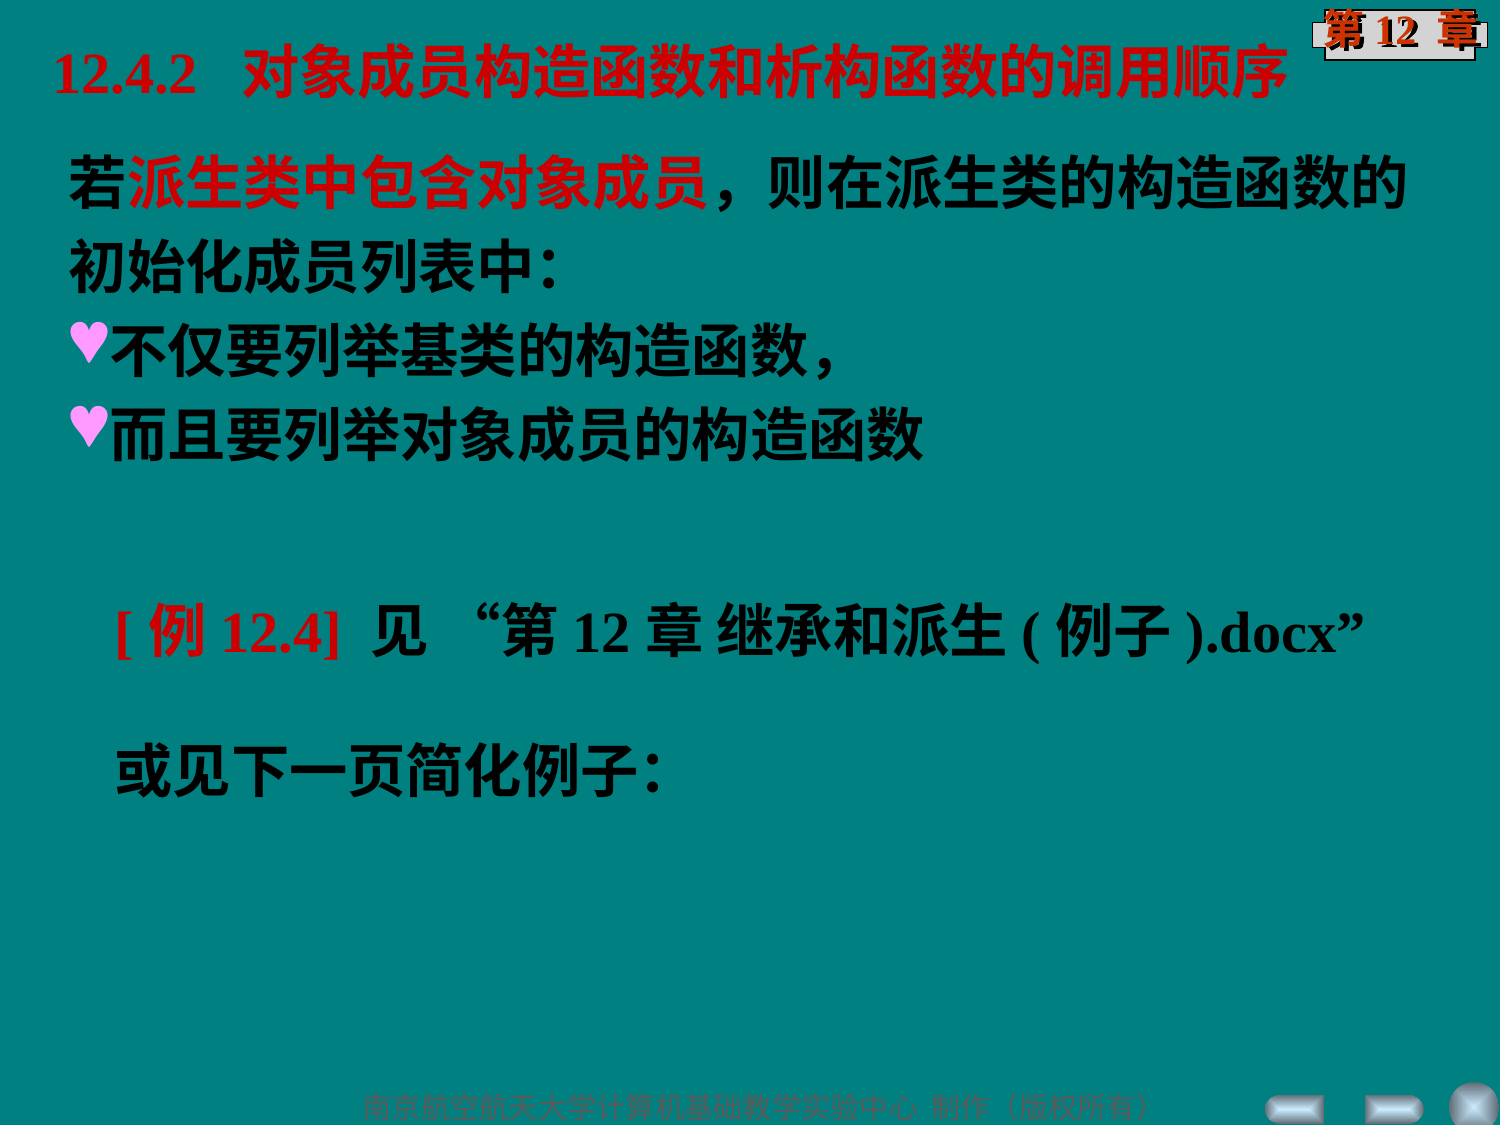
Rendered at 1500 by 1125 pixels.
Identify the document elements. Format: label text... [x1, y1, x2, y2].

text_box 若派生类中包含对象成员，则在派生类的构造函数的 初始化成员列表中： 不仅要列举基类的构造函数， 而且要列举对象成员的构造函数 [54, 124, 1424, 476]
text_box 12.4.2 对象成员构造函数和析构函数的调用顺序 [37, 14, 1413, 113]
text_box [例12.4] 见 “第12章 继承和派生(例子).docx” 或见下一页简化例子： [99, 587, 1388, 812]
